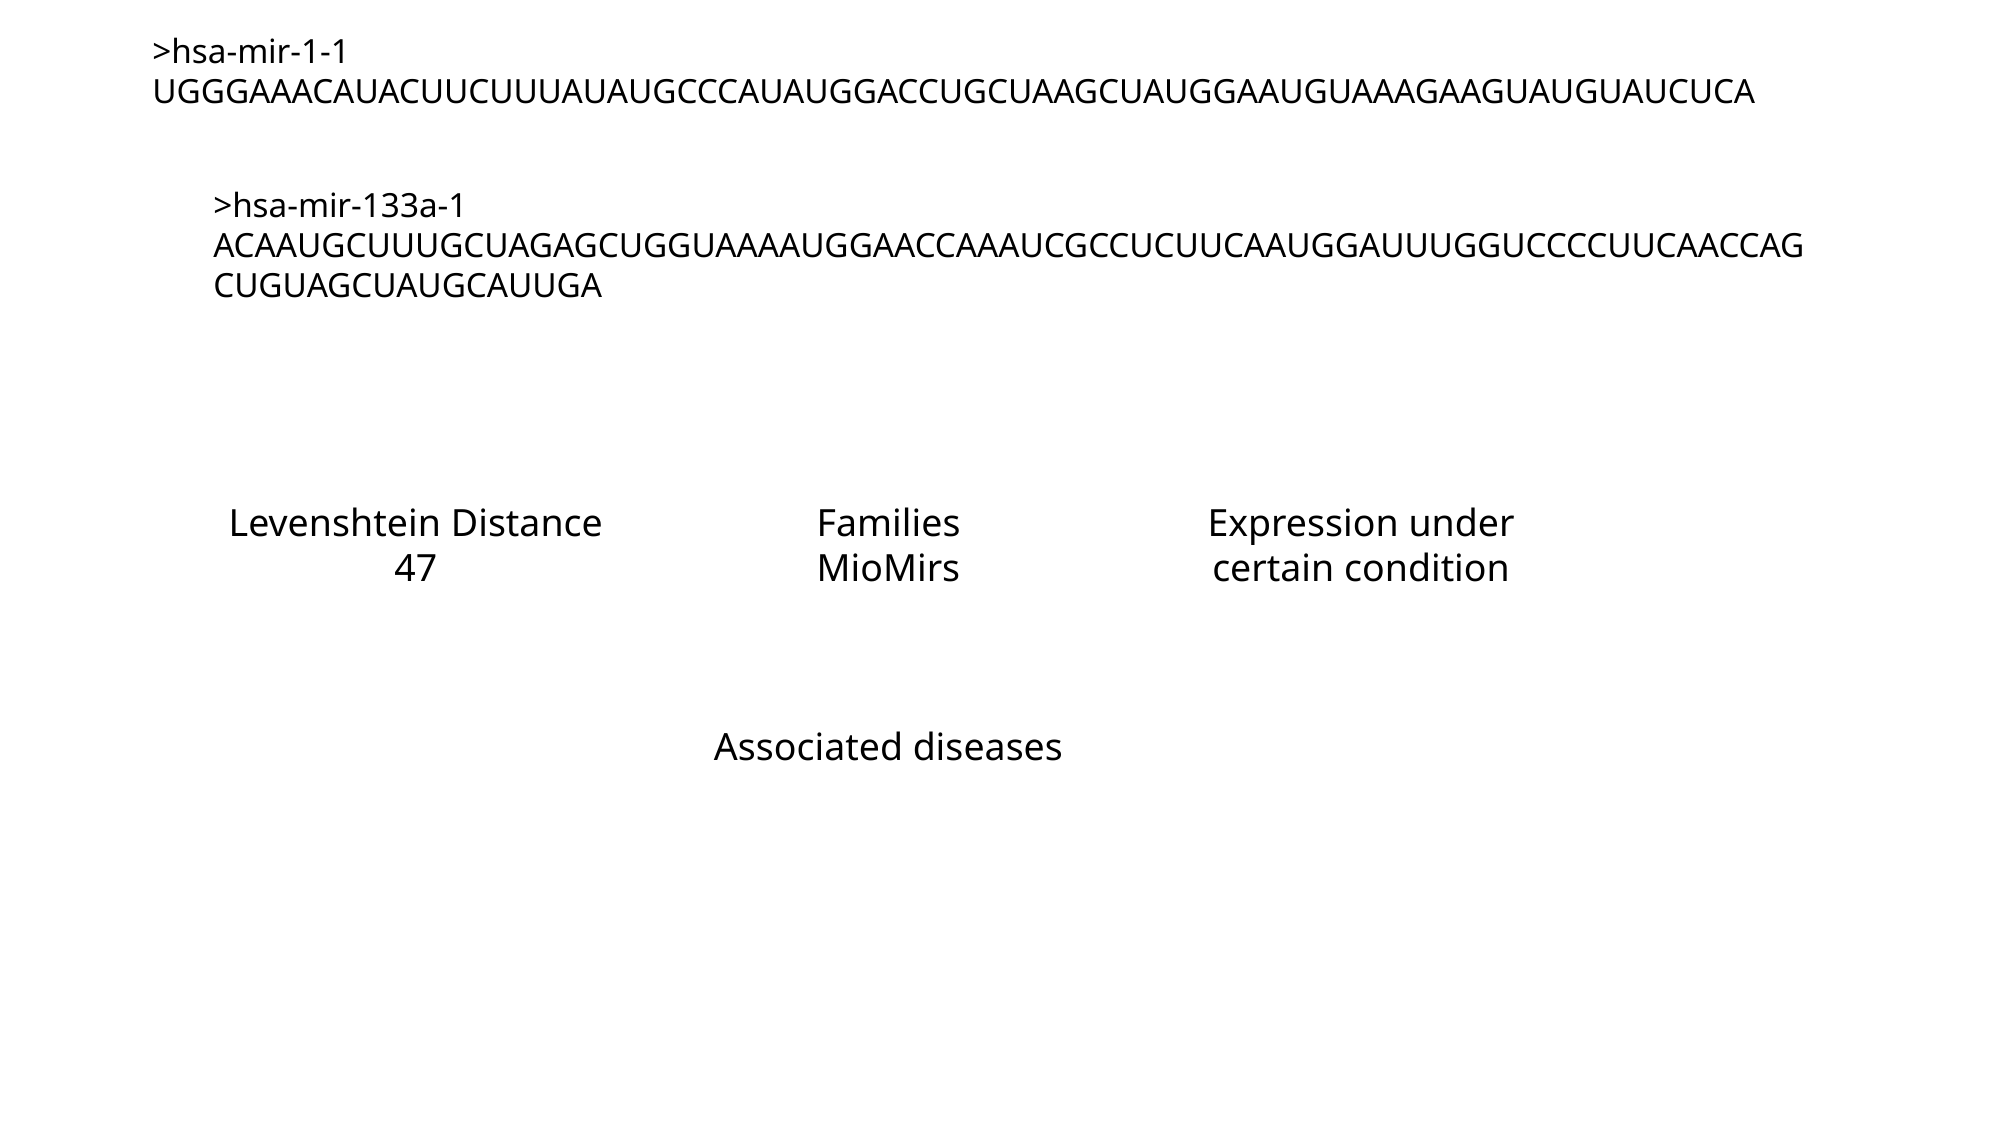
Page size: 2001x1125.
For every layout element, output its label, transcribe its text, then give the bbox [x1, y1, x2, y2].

text_box Expression under certain condition [1145, 491, 1578, 596]
text_box Families MioMirs [672, 491, 1105, 596]
list >hsa-mir-1-1 UGGGAAACAUACUUCUUUAUAUGCCCAUAUGGACCUGCUAAGCUAUGGAAUGUAAAGAAGUAUGUAUCUCA [137, 0, 1881, 397]
text_box Levenshtein Distance 47 [199, 491, 632, 596]
text_box Associated diseases [672, 715, 1105, 776]
text_box >hsa-mir-133a-1 ACAAUGCUUUGCUAGAGCUGGUAAAAUGGAACCAAAUCGCCUCUUCAAUGGAUUUGGUCCCCUUCAACCAG CUGUAGCUAUGCAUUGA [198, 176, 1822, 312]
